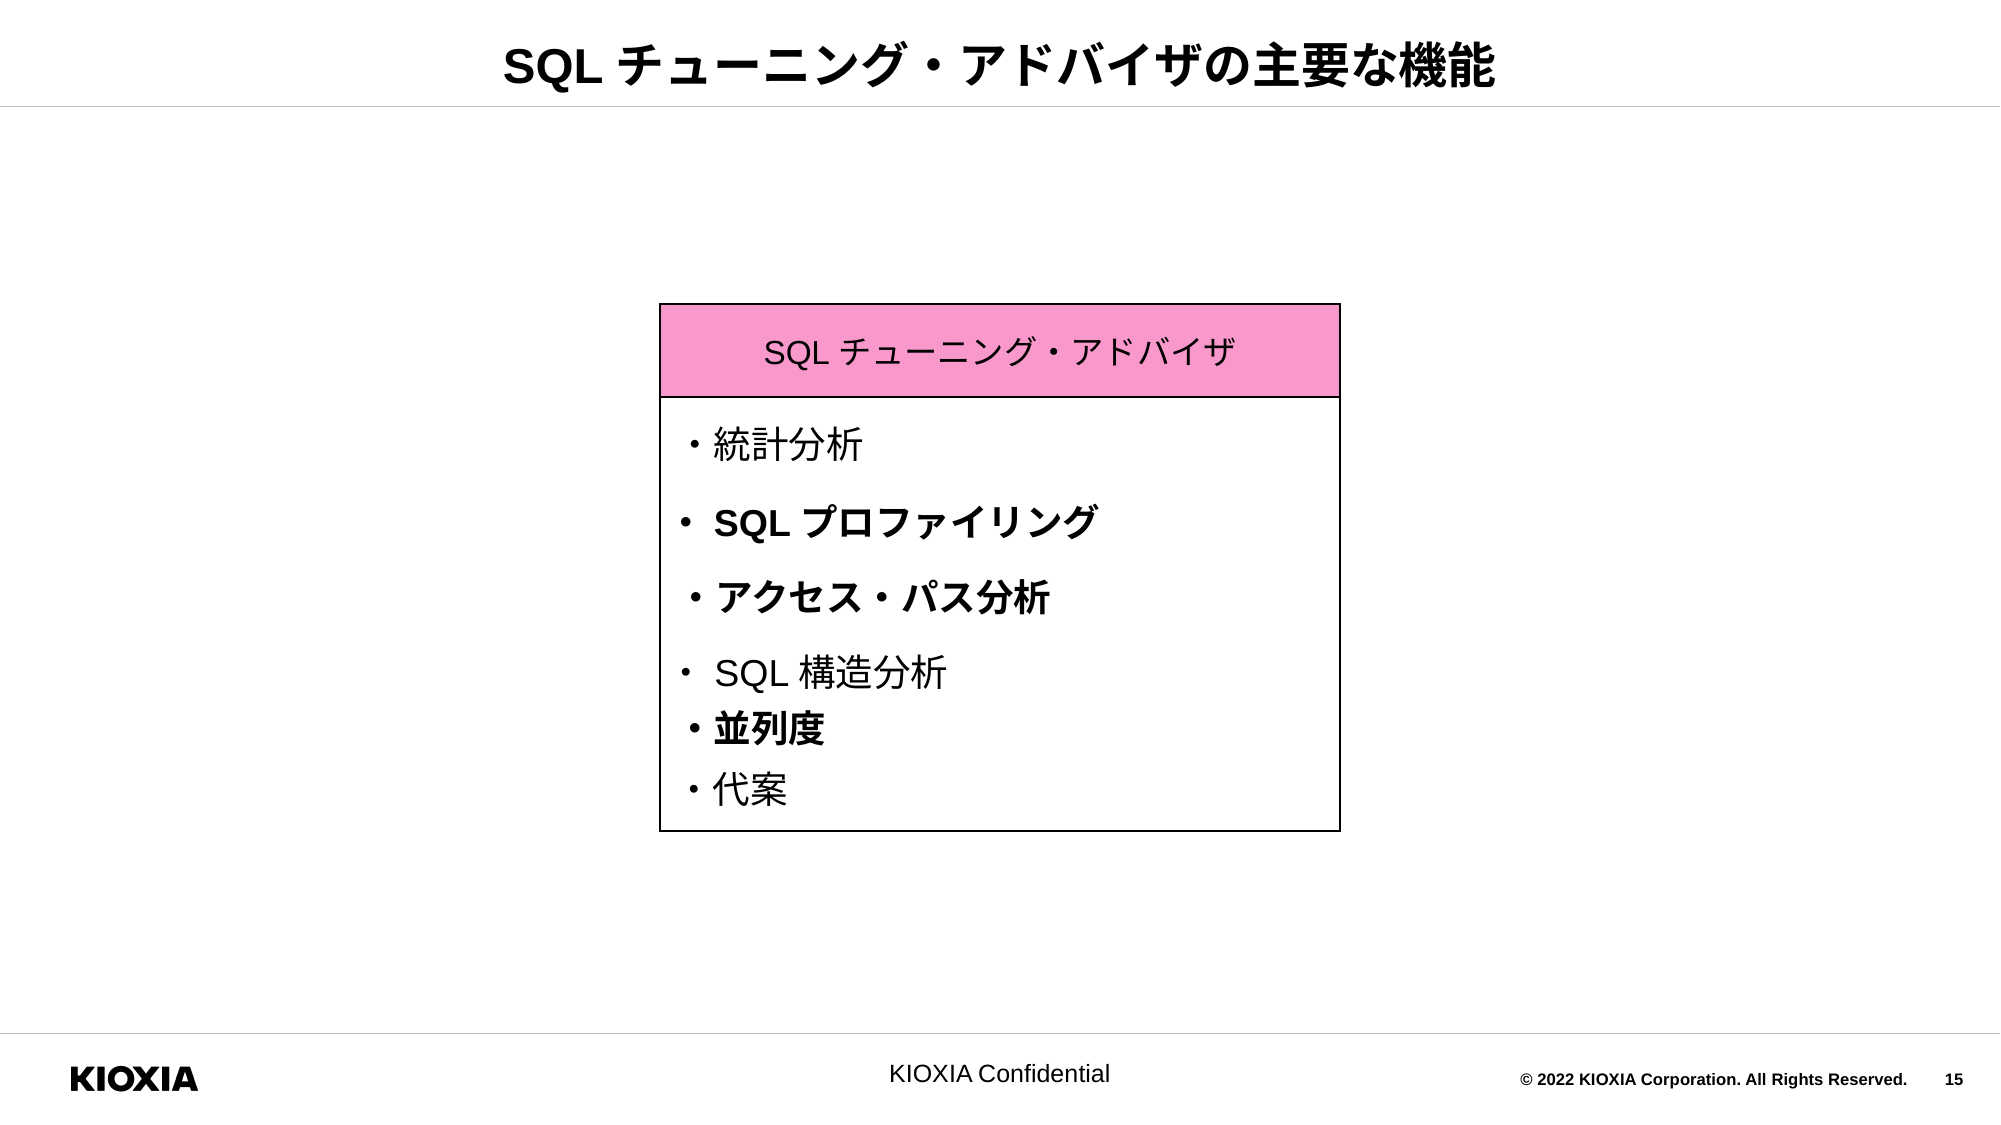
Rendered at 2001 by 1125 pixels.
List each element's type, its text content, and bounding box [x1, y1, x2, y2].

picture [0, 1034, 210, 1125]
footer KIOXIA Confidential [662, 1042, 1338, 1103]
title SQLチューニング・アドバイザの主要な機能 [70, 22, 1930, 94]
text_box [659, 304, 1341, 832]
